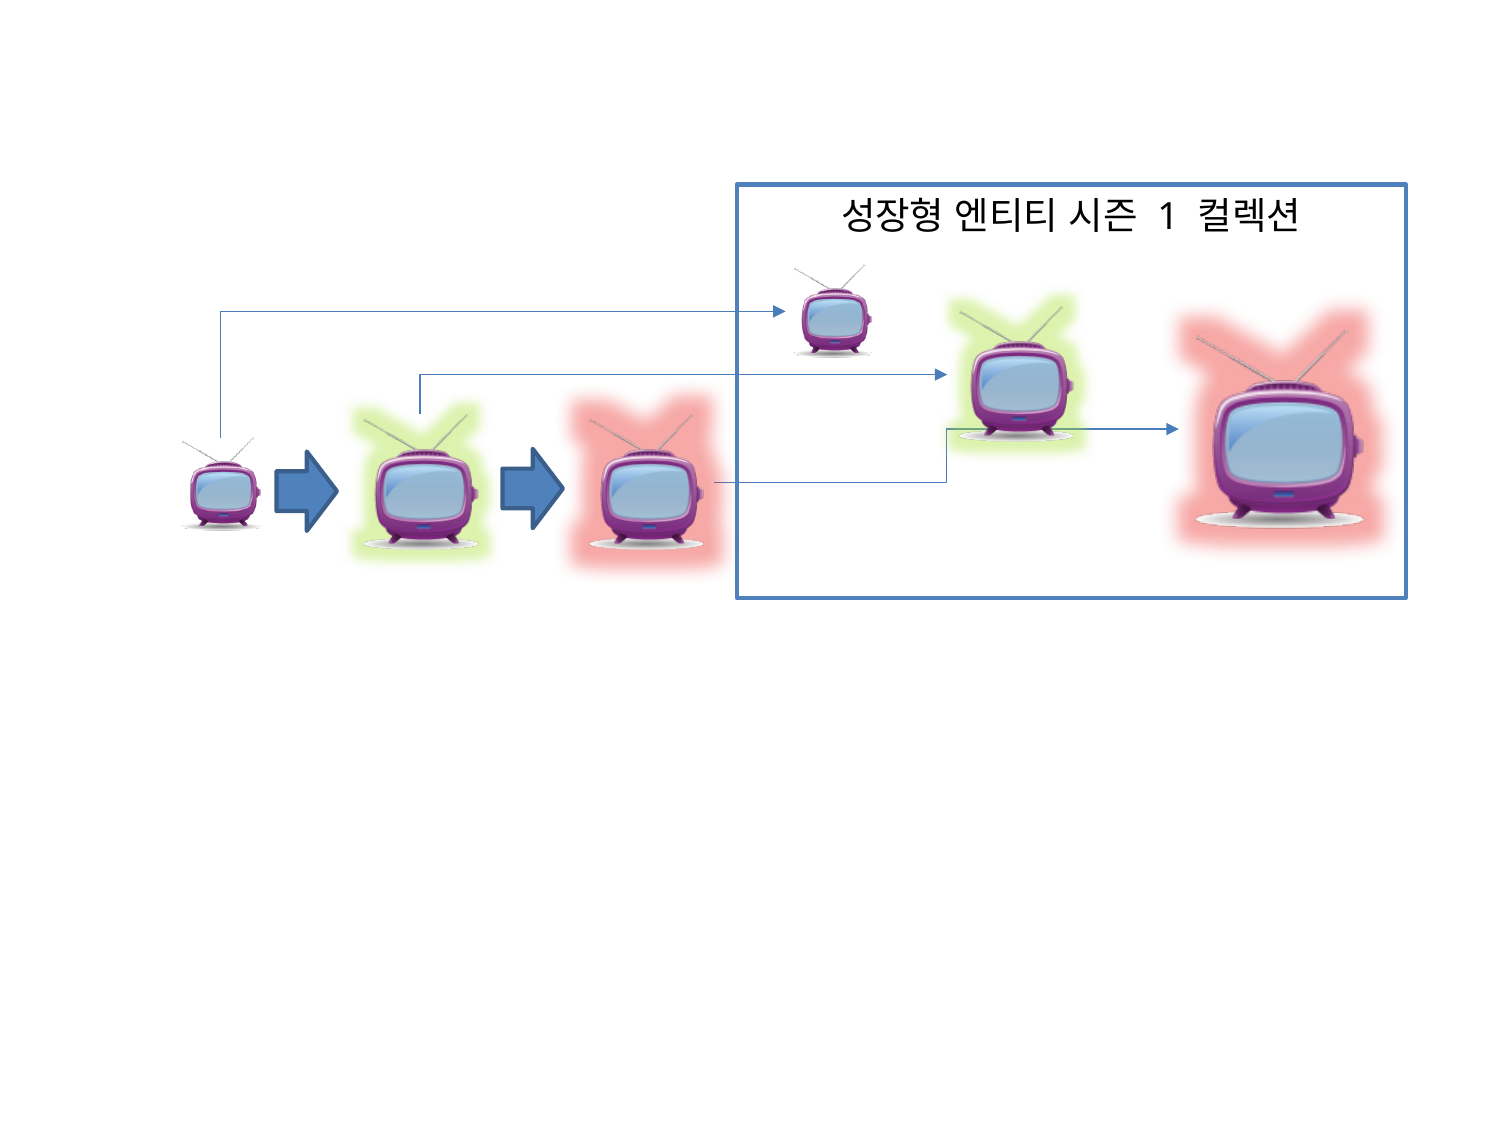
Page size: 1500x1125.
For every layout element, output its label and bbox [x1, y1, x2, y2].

text_box [173, 184, 1406, 599]
